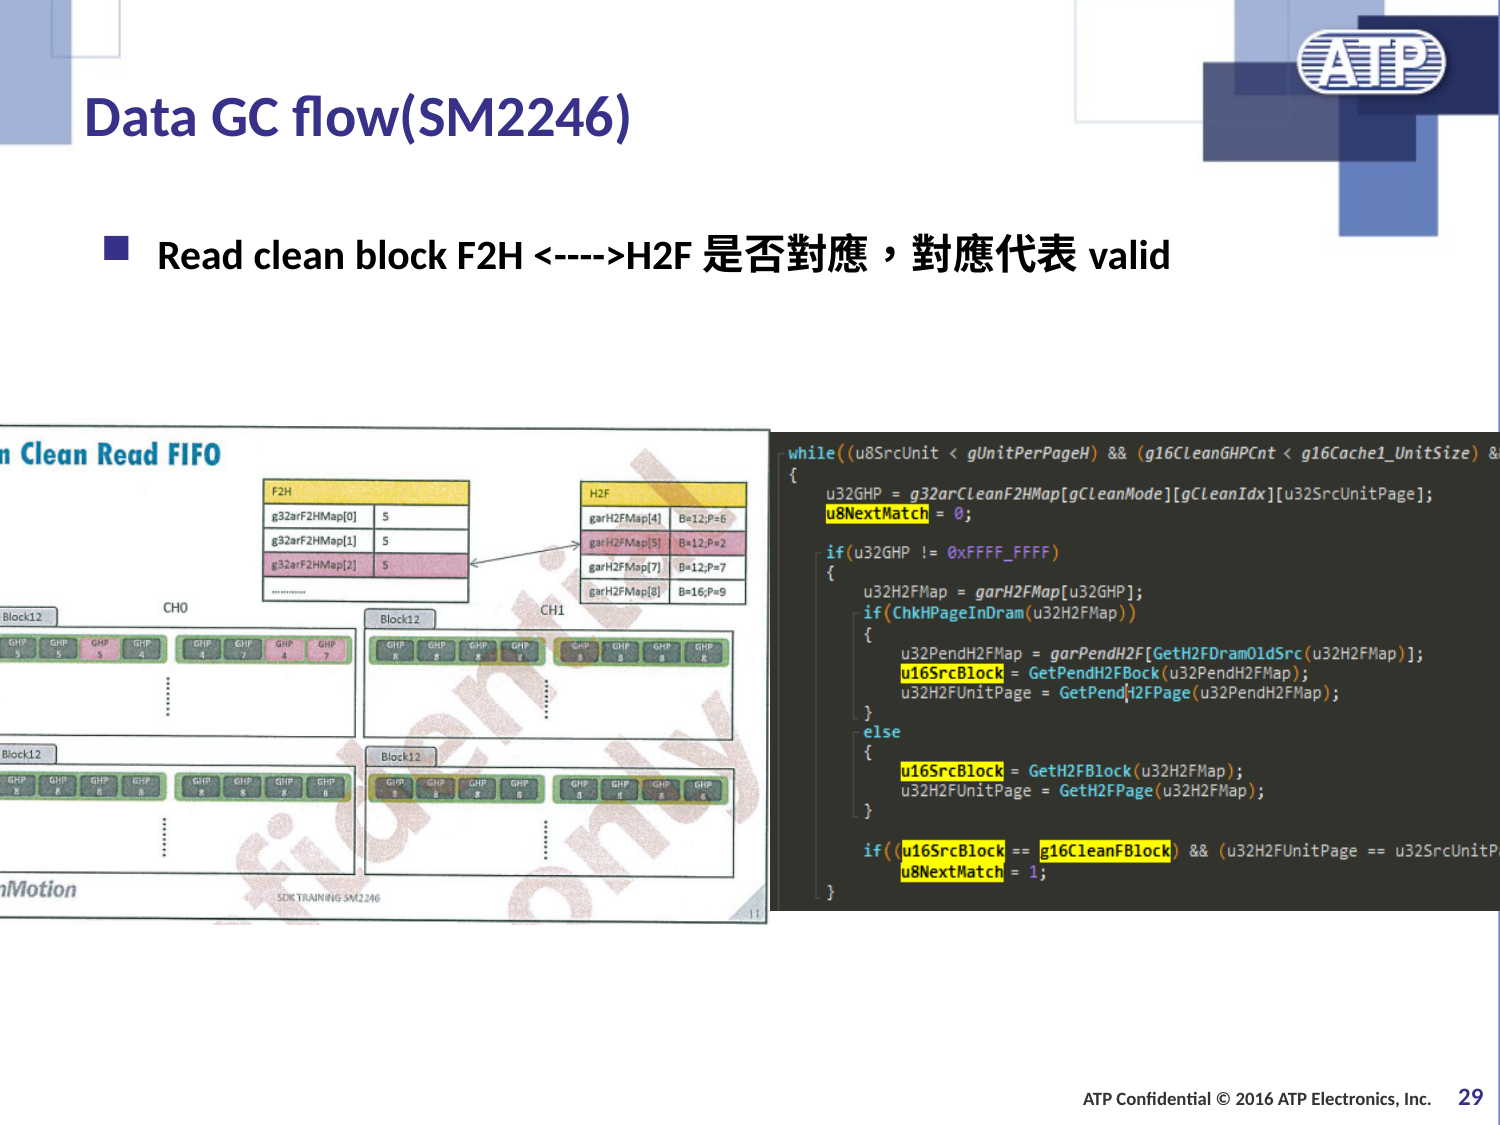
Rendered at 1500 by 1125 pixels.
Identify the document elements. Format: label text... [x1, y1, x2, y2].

title Data GC flow(SM2246) [84, 37, 1283, 190]
picture [0, 0, 1500, 1125]
list Read clean block F2H <---->H2F是否對應，對應代表valid [85, 220, 1422, 430]
list Read clean block F2H <---->H2F是否對應，對應代表valid [85, 919, 1422, 1055]
